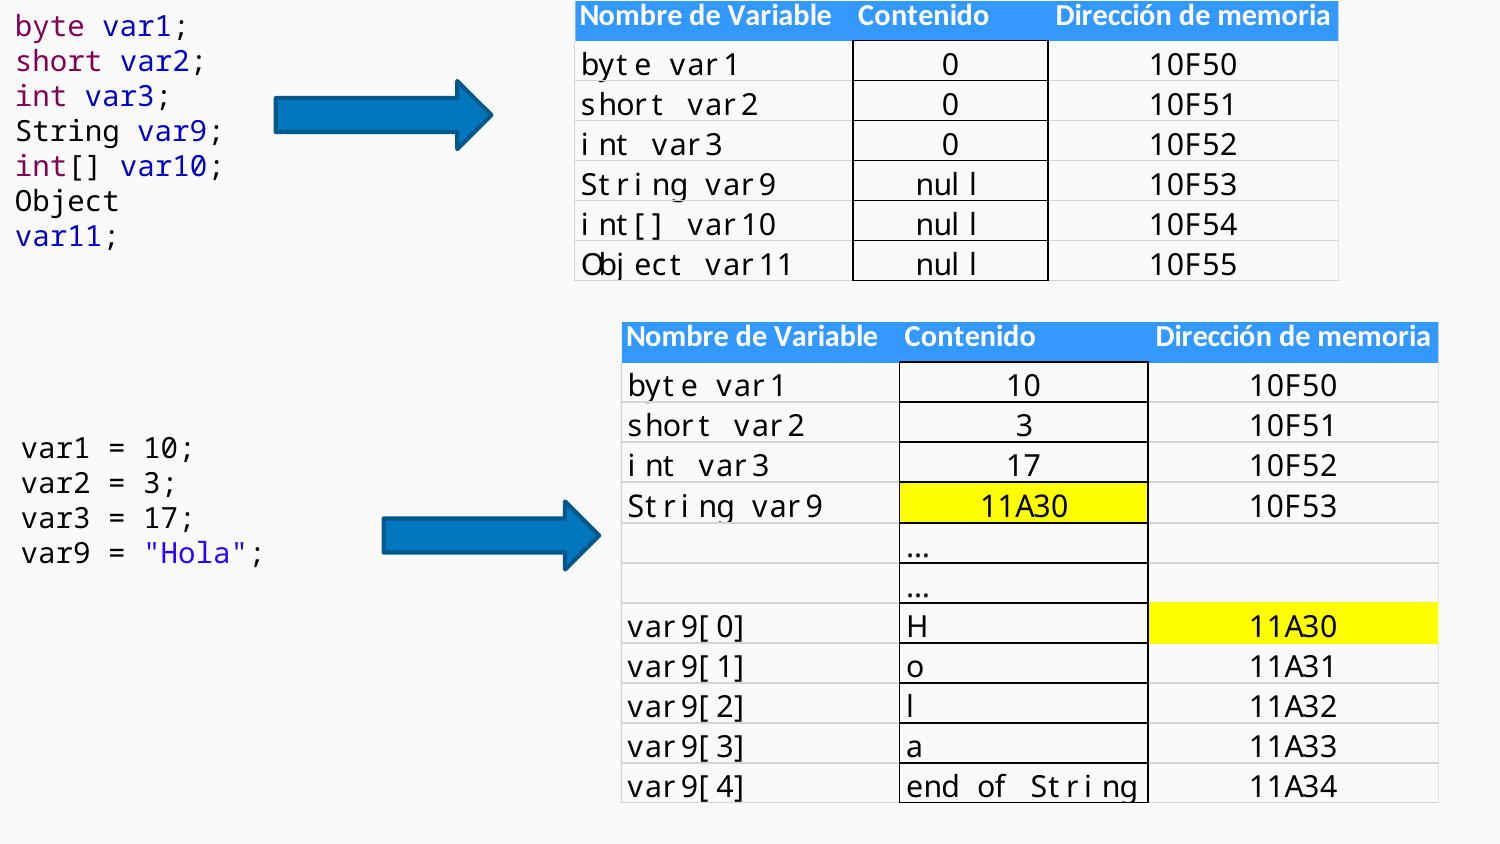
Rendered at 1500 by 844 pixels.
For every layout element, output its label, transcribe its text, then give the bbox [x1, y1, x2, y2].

text_box var1 = 10; var2 = 3; var3 = 17; var9 = "Hola"; [5, 421, 385, 577]
text_box [273, 79, 494, 152]
picture [620, 320, 1440, 805]
picture [573, 0, 1340, 282]
text_box [381, 499, 602, 572]
text_box byte var1; short var2; int var3; String var9; int[] var10; Object var11; [0, 0, 257, 260]
